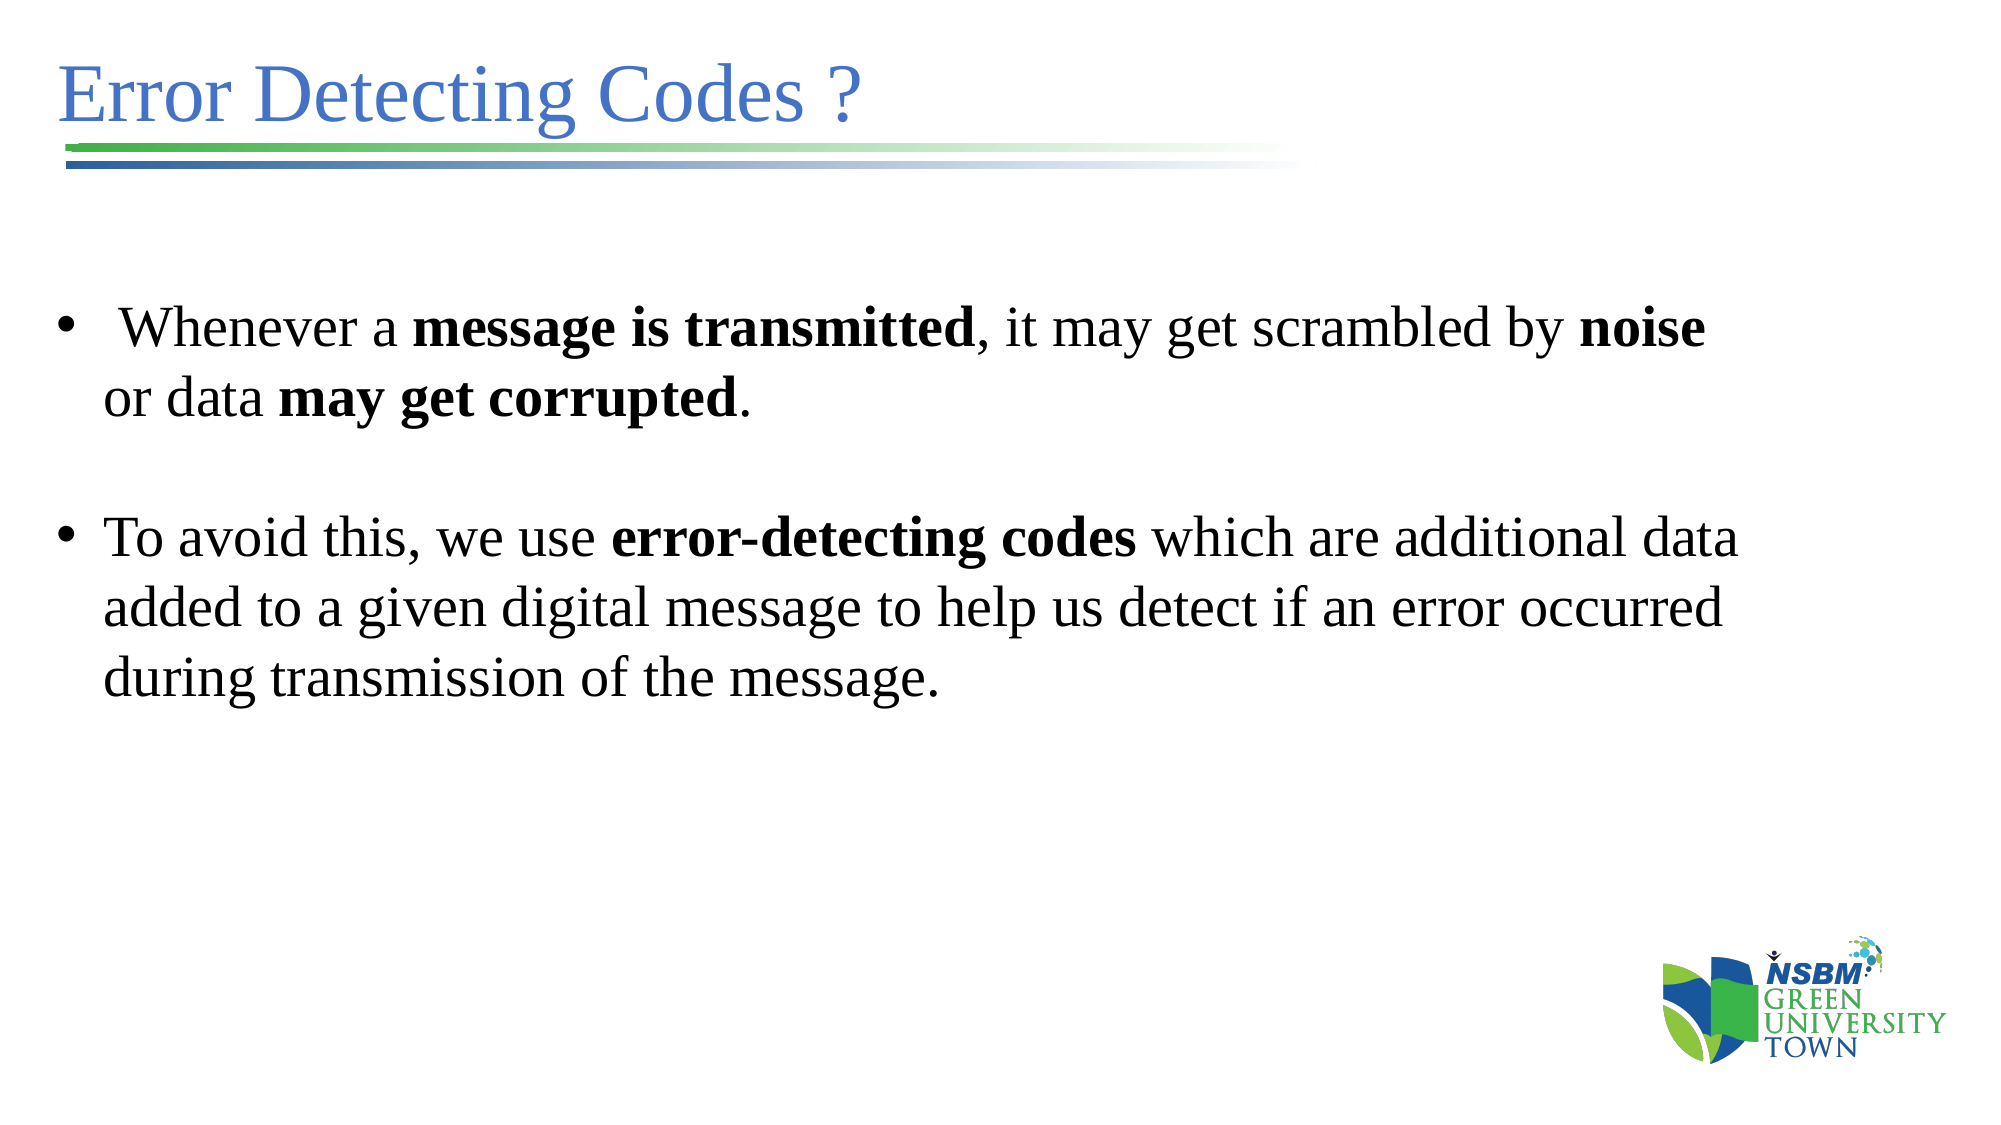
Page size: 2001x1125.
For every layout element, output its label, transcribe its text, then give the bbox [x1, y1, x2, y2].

text_box Whenever a message is transmitted, it may get scrambled by noise or data may get corrupted. To avoid this, we use error-detecting codes which are additional data added to a given digital message to help us detect if an error occurred during transmission of the message. A simple example of error-detecting code is parity check. [42, 210, 1773, 856]
text_box Error Detecting Codes ? [42, 24, 1340, 166]
picture [1663, 936, 1946, 1064]
